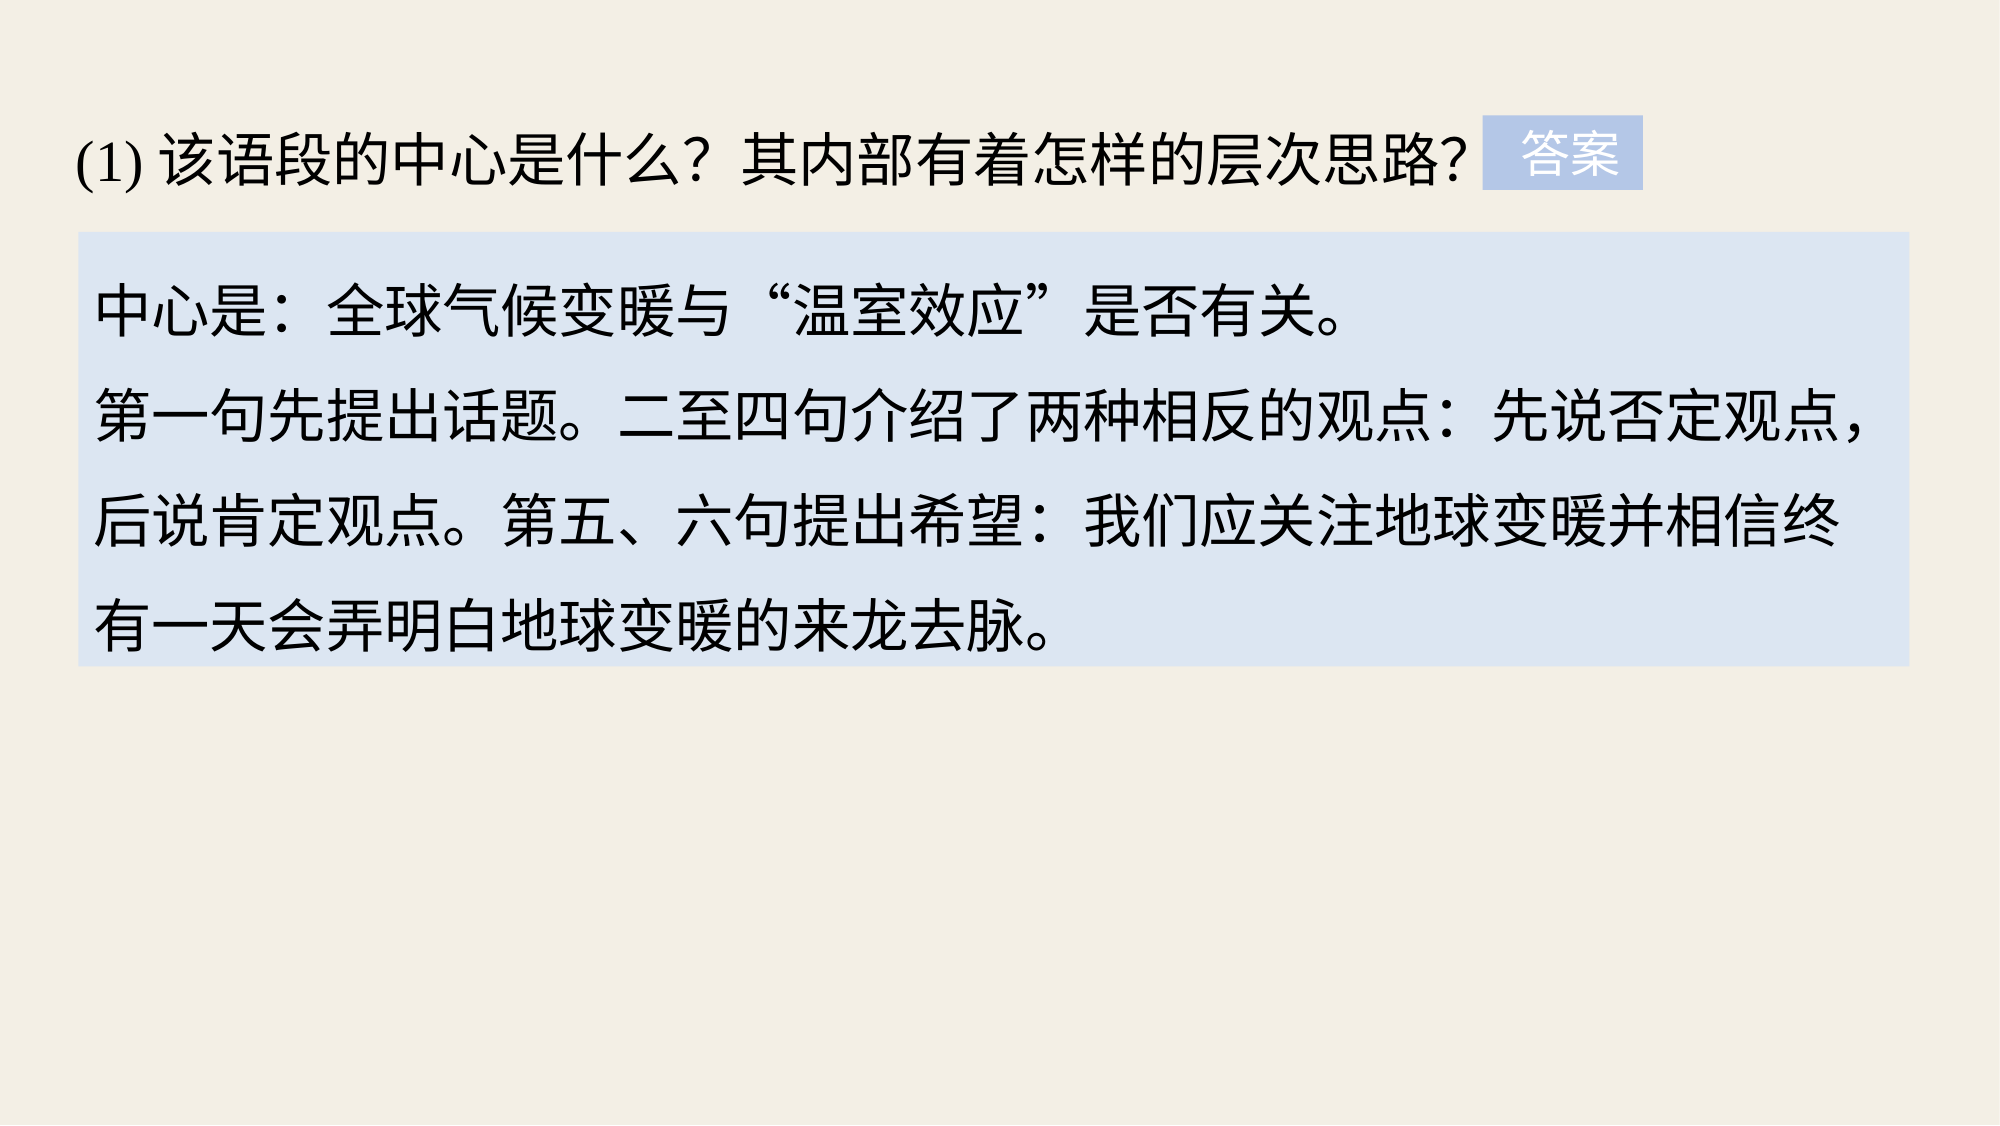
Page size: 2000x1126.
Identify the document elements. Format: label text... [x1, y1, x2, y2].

text_box (1)该语段的中心是什么？其内部有着怎样的层次思路？ [55, 78, 1939, 204]
text_box 中心是：全球气候变暖与“温室效应”是否有关。 第一句先提出话题。二至四句介绍了两种相反的观点：先说否定观点，后说肯定观点。第五、六句提出希望：我们应关注地球变暖并相信终有一天会弄明白地球变暖的来龙去脉。 [78, 231, 1910, 667]
text_box 答案 [1482, 115, 1643, 190]
